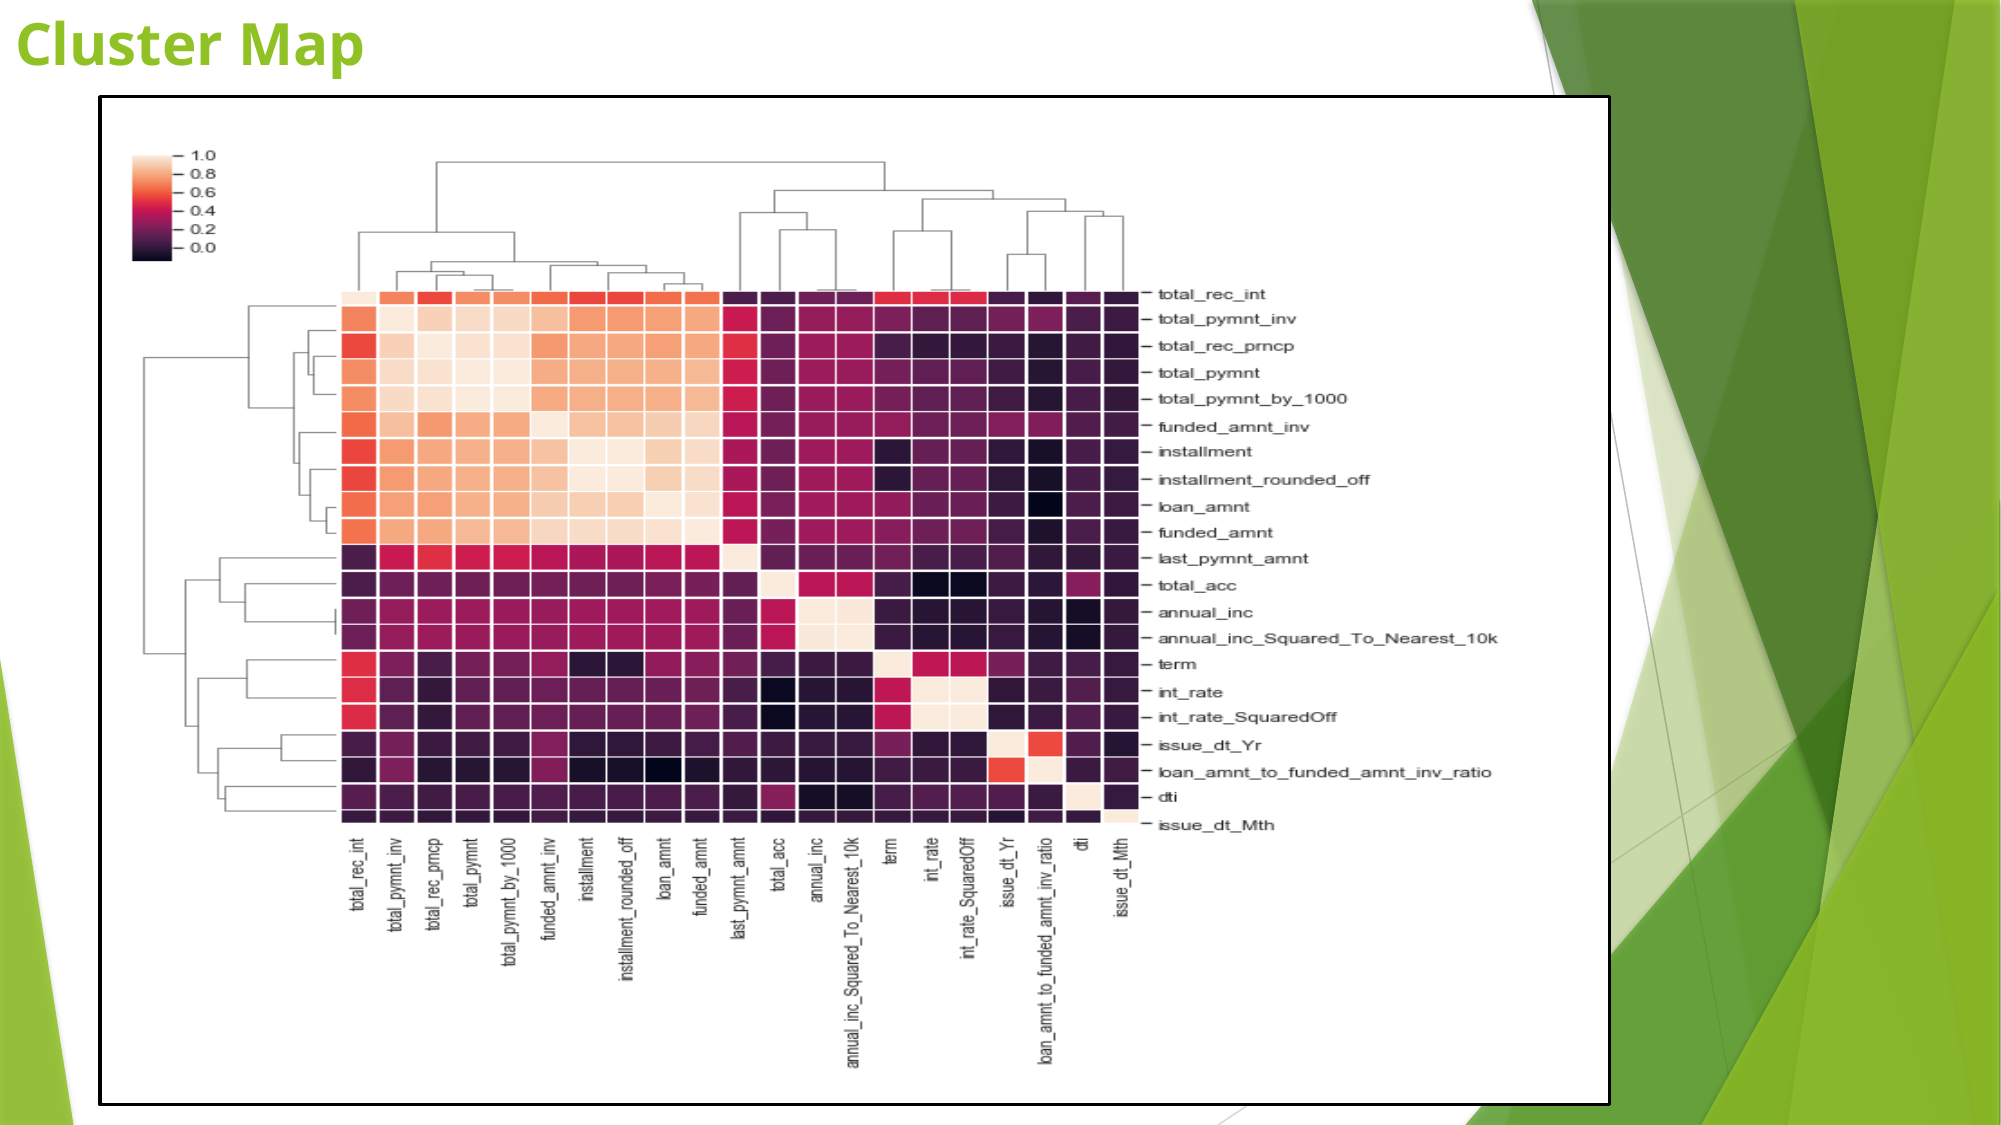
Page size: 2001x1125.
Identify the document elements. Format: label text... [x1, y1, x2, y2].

text_box [98, 95, 1611, 1106]
title Cluster Map [0, 0, 1411, 217]
picture [119, 142, 1511, 1076]
